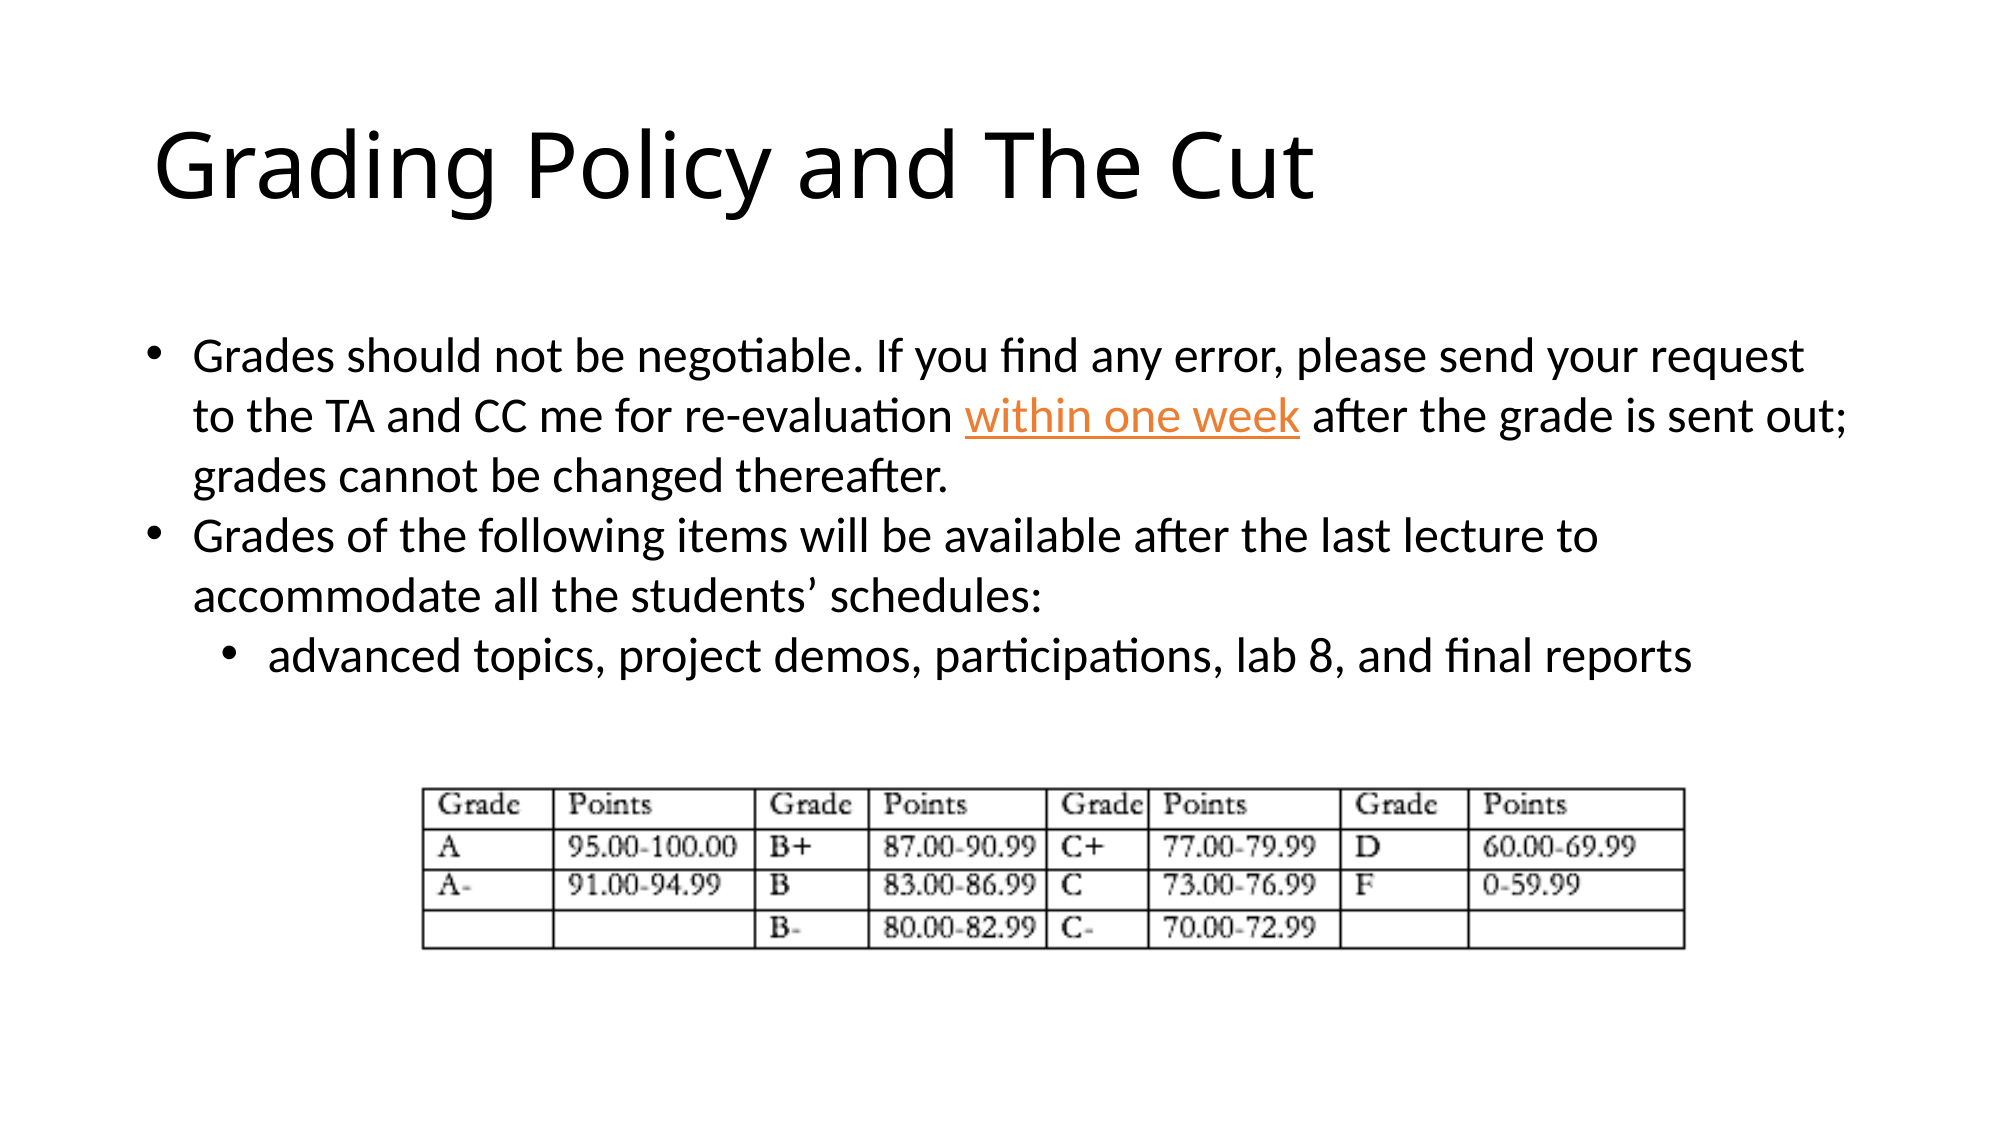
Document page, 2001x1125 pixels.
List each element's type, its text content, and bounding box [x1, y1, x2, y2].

title Grading Policy and The Cut [137, 59, 1863, 278]
text_box Grades should not be negotiable. If you find any error, please send your request to the TA and CC me for re-evaluation within one week after the grade is sent out; grades cannot be changed thereafter. Grades of the following items will be available after the last lecture to accommodate all the students’ schedules: advanced topics, project demos, participations, lab 8, and final reports [130, 315, 1870, 690]
picture [406, 760, 1717, 974]
